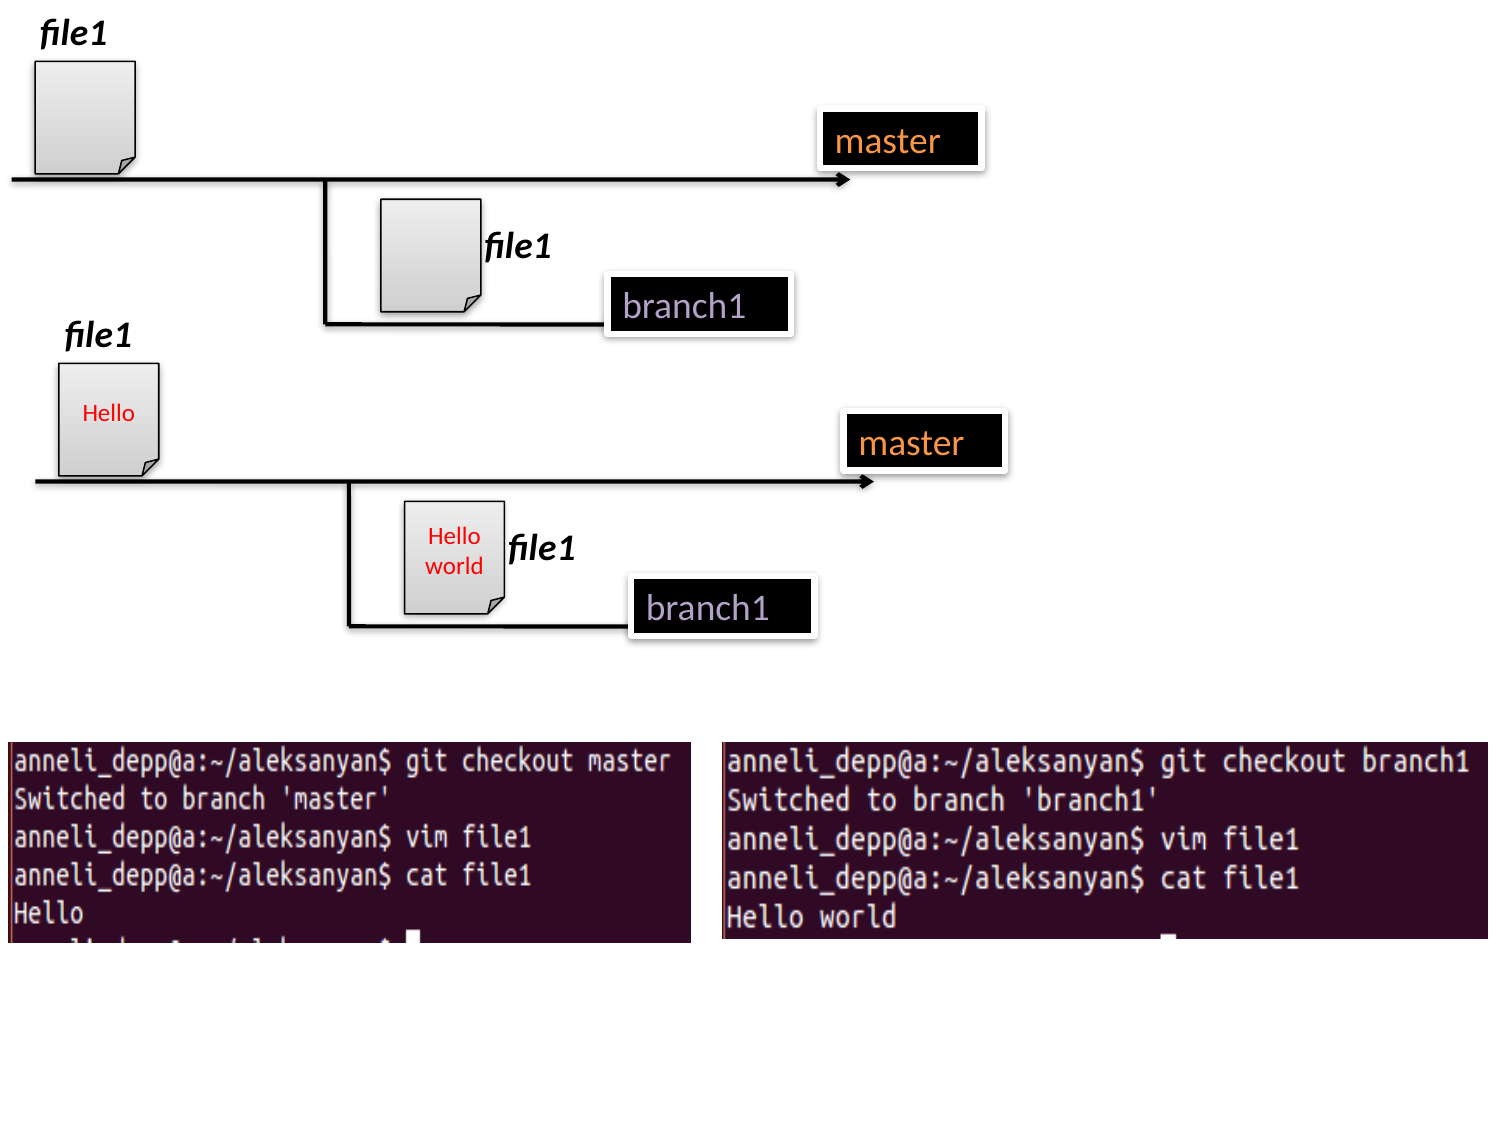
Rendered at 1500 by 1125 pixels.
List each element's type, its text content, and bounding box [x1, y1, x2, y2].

text_box [348, 624, 623, 629]
text_box [346, 481, 352, 626]
text_box master [840, 408, 1008, 474]
text_box [35, 479, 58, 484]
text_box [323, 179, 328, 322]
text_box file1 [493, 515, 615, 576]
text_box branch1 [604, 271, 794, 337]
picture [8, 742, 691, 943]
text_box file1 [25, 0, 147, 61]
text_box master [817, 105, 985, 171]
text_box branch1 [628, 573, 818, 639]
text_box [325, 322, 599, 327]
text_box Hello world [403, 500, 506, 615]
text_box [380, 198, 482, 313]
text_box [11, 177, 34, 182]
picture [722, 742, 1488, 939]
text_box [120, 177, 851, 187]
text_box [34, 61, 136, 175]
text_box file1 [49, 302, 172, 363]
text_box [144, 479, 874, 489]
text_box file1 [469, 213, 592, 274]
text_box Hello [58, 363, 160, 477]
